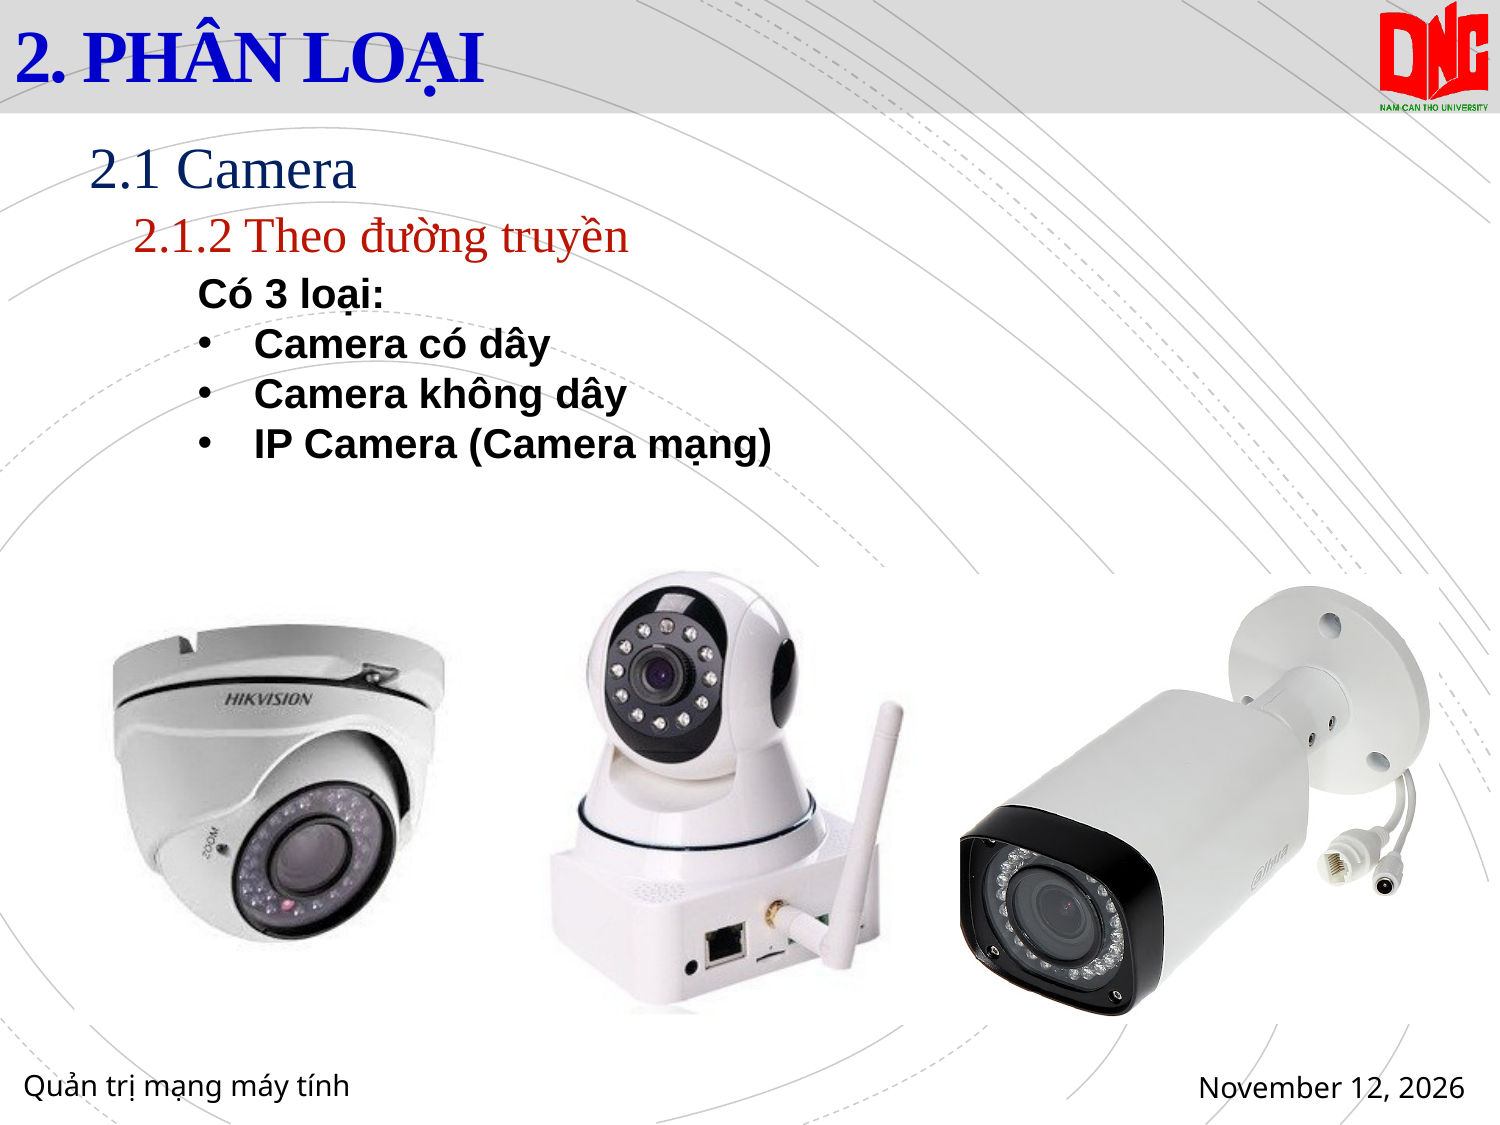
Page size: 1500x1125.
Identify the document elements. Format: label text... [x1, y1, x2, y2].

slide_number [1110, 1062, 1481, 1116]
footer Quản trị mạng máy tính [8, 1059, 467, 1113]
picture [74, 567, 1439, 1025]
text_box 2.1.2 Theo đường truyền [118, 192, 1193, 280]
subtitle 2.1 Camera [74, 125, 1148, 214]
picture [1378, 0, 1489, 111]
title 2. PHÂN LOẠI [0, 1, 1345, 114]
text_box Có 3 loại: Camera có dây Camera không dây IP Camera (Camera mạng) [183, 259, 1364, 475]
